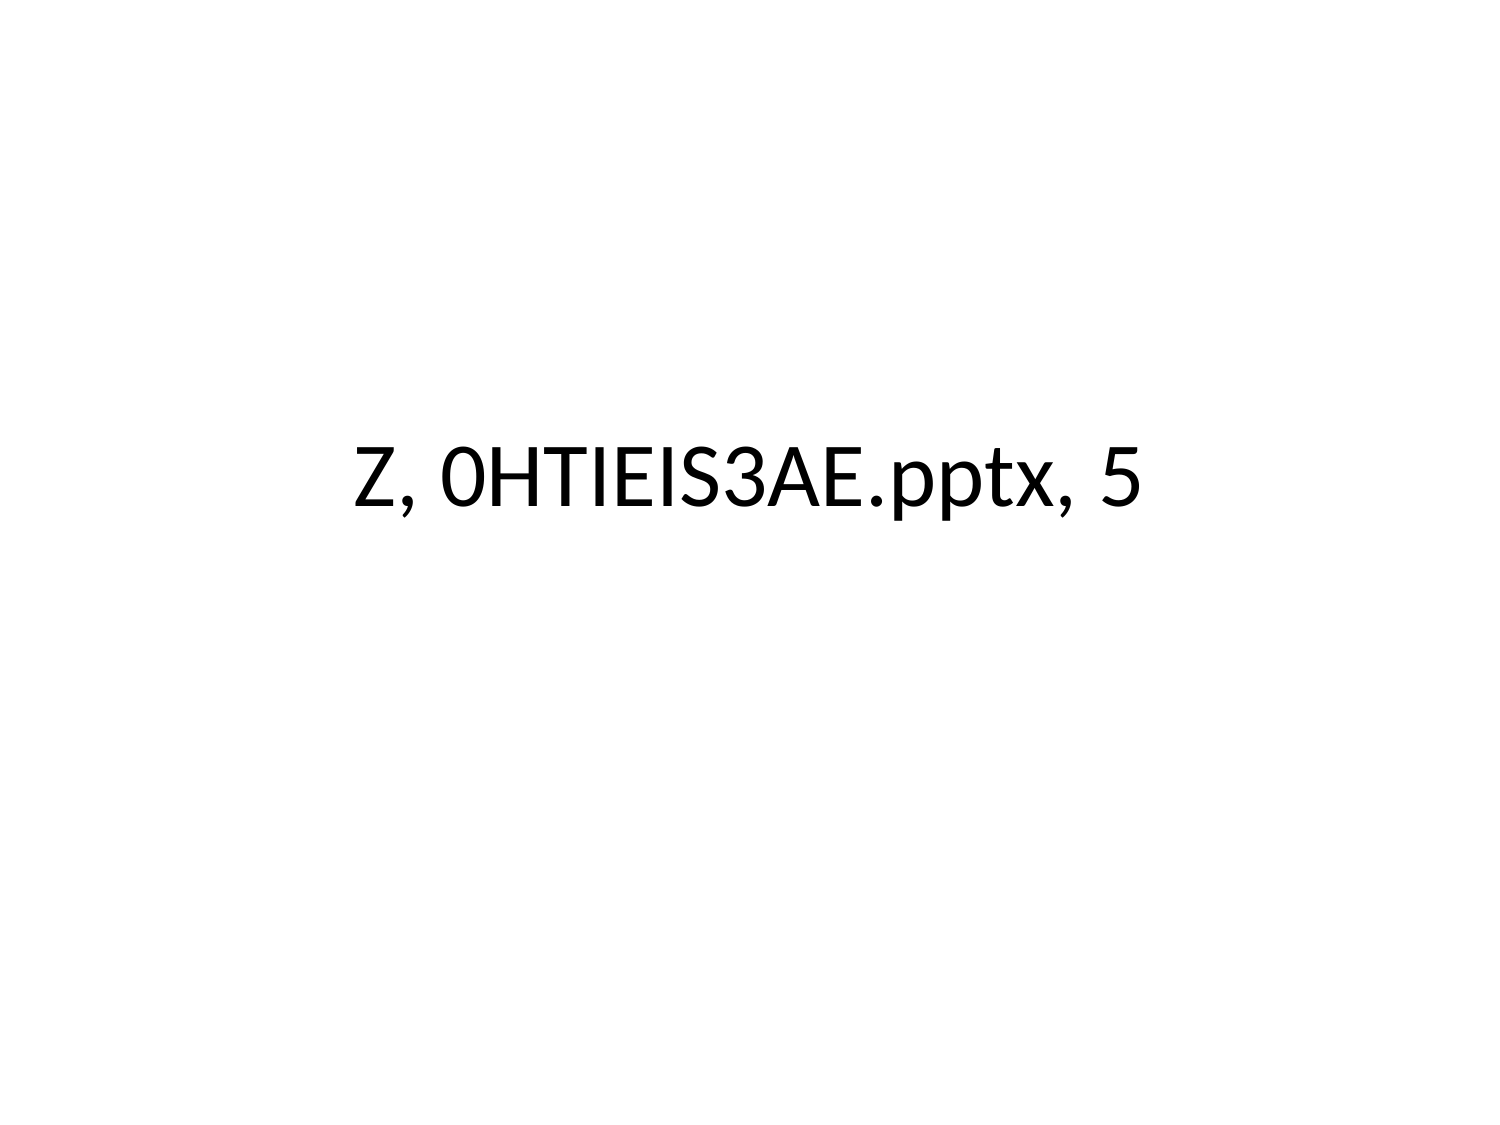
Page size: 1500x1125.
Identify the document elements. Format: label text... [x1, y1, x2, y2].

title Z, 0HTIEIS3AE.pptx, 5 [112, 349, 1388, 591]
